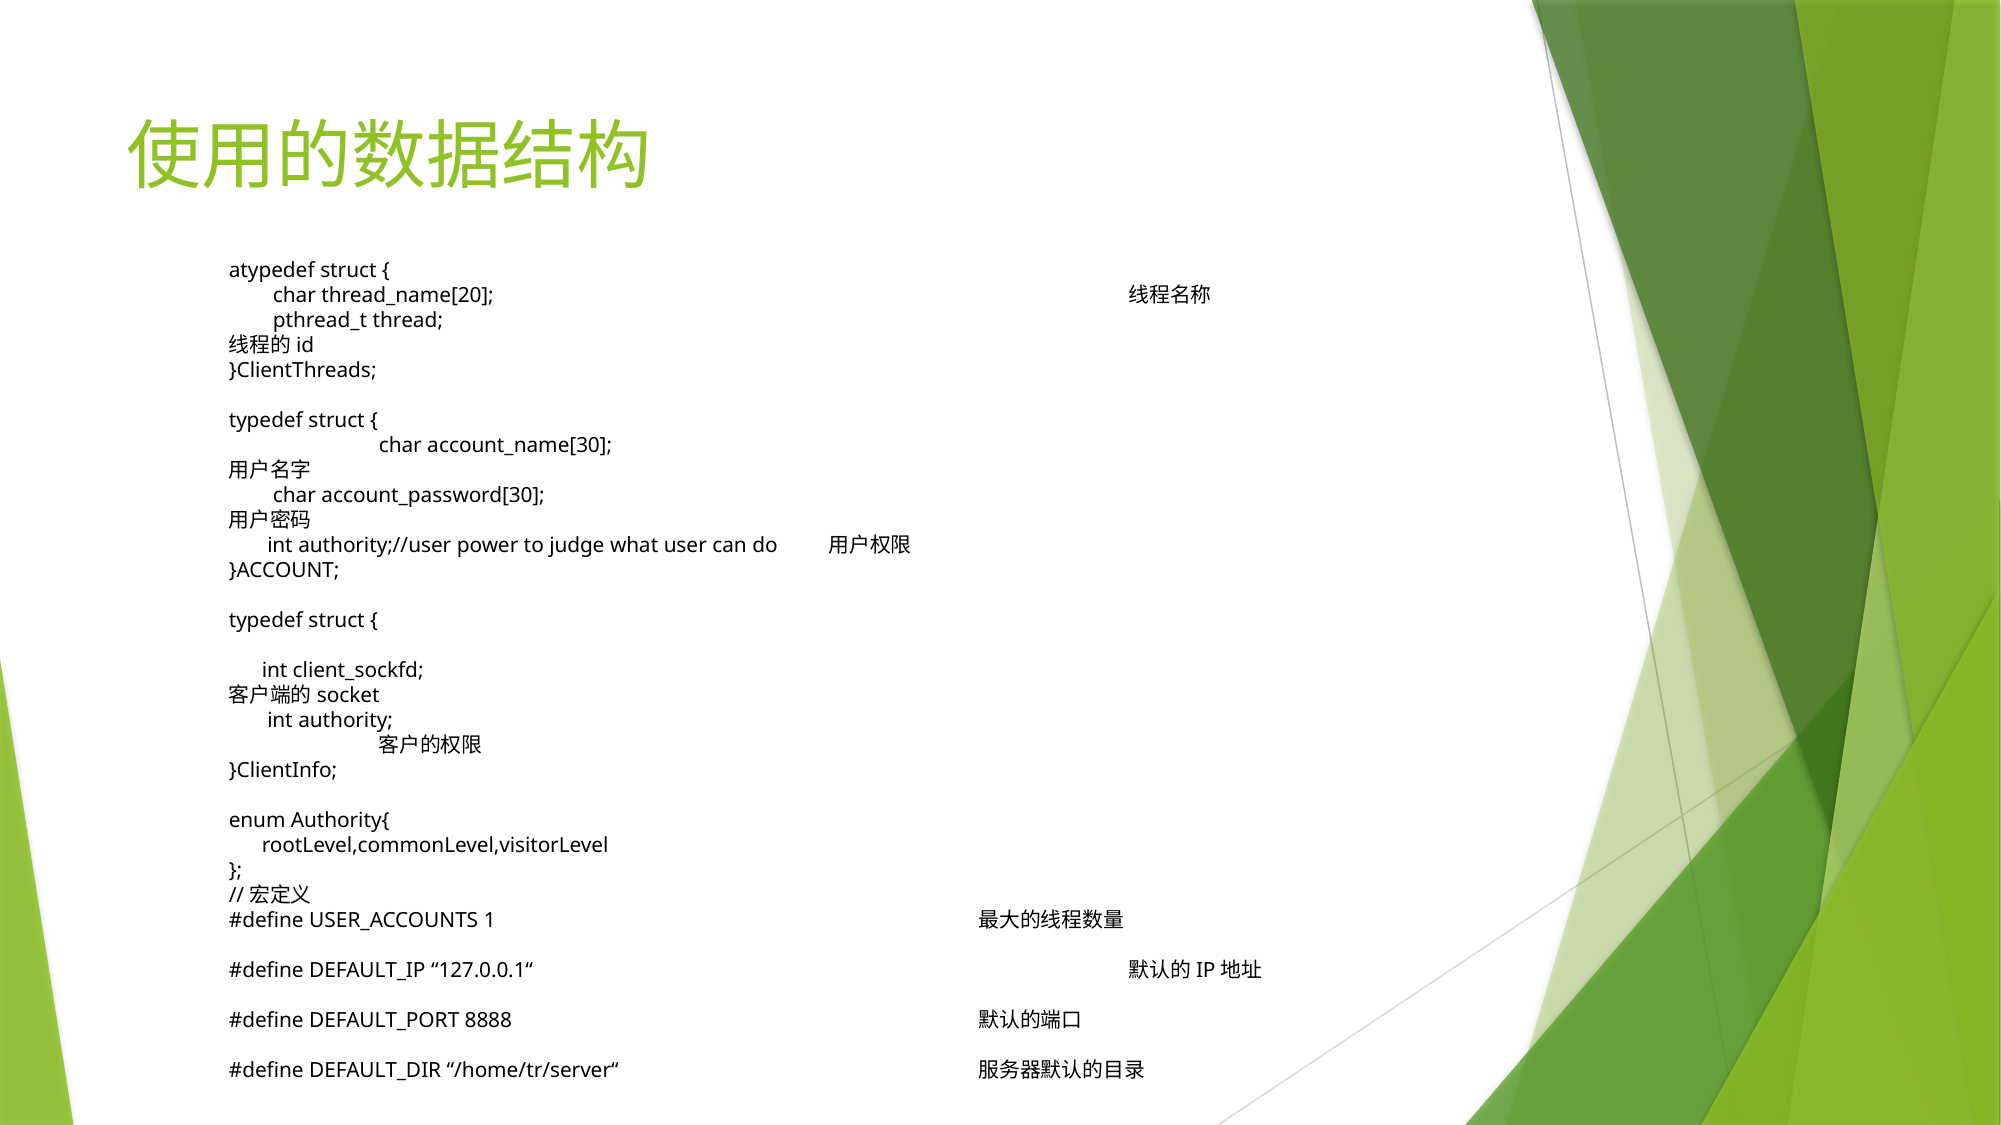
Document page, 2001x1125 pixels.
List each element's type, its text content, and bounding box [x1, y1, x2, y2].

title 使用的数据结构 [111, 99, 1522, 317]
text_box atypedef struct { char thread_name[20]; 线程名称 pthread_t thread; 线程的id }ClientThreads; typedef struct { char account_name[30]; 用户名字 char account_password[30]; 用户密码 int authority;//user power to judge what user can do 用户权限 }ACCOUNT; typedef struct { int client_sockfd; 客户端的socket int authority; 客户的权限 }ClientInfo; enum Authority{ rootLevel,commonLevel,visitorLevel }; //宏定义 #define USER_ACCOUNTS 1 最大的线程数量 #define DEFAULT_IP “127.0.0.1“ 默认的IP地址 #define DEFAULT_PORT 8888 默认的端口 #define DEFAULT_DIR “/home/tr/server“ 服务器默认的目录 [214, 249, 1303, 1114]
